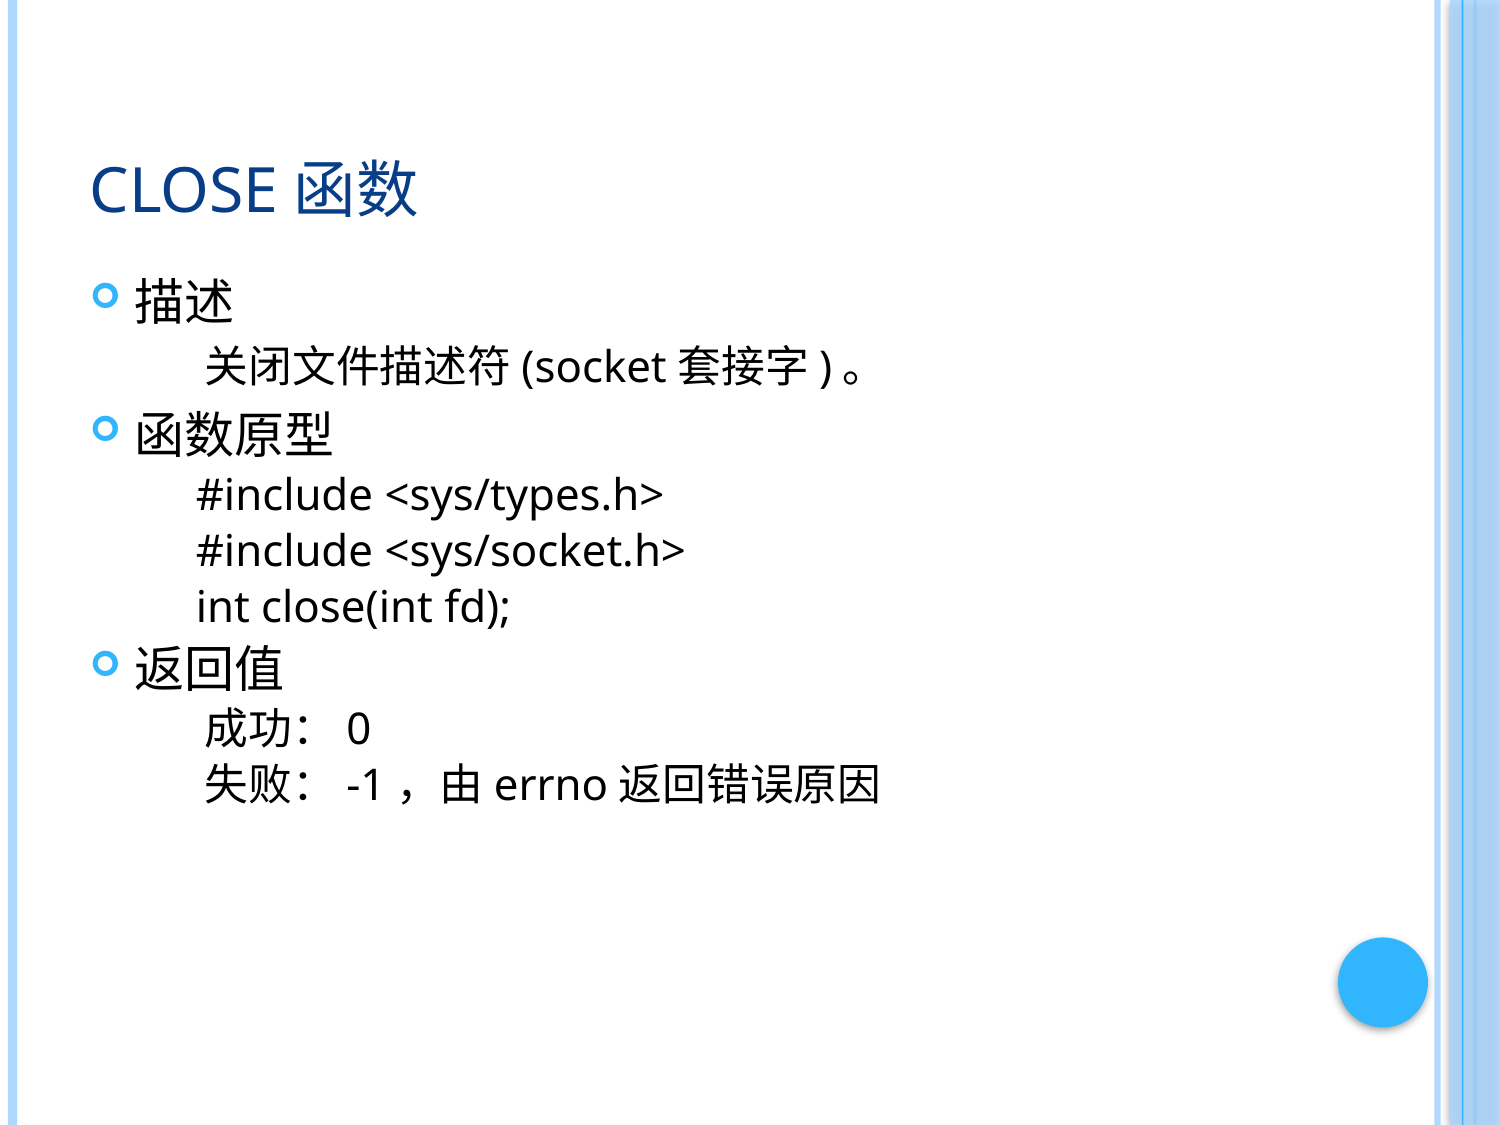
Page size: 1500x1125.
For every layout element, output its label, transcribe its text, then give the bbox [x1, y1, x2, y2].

list 描述 关闭文件描述符(socket套接字)。 函数原型 #include <sys/types.h> #include <sys/socket.h> int close(int fd); 返回值 成功：0 失败：-1，由errno返回错误原因 [75, 262, 1300, 1062]
title close函数 [75, 45, 1300, 233]
